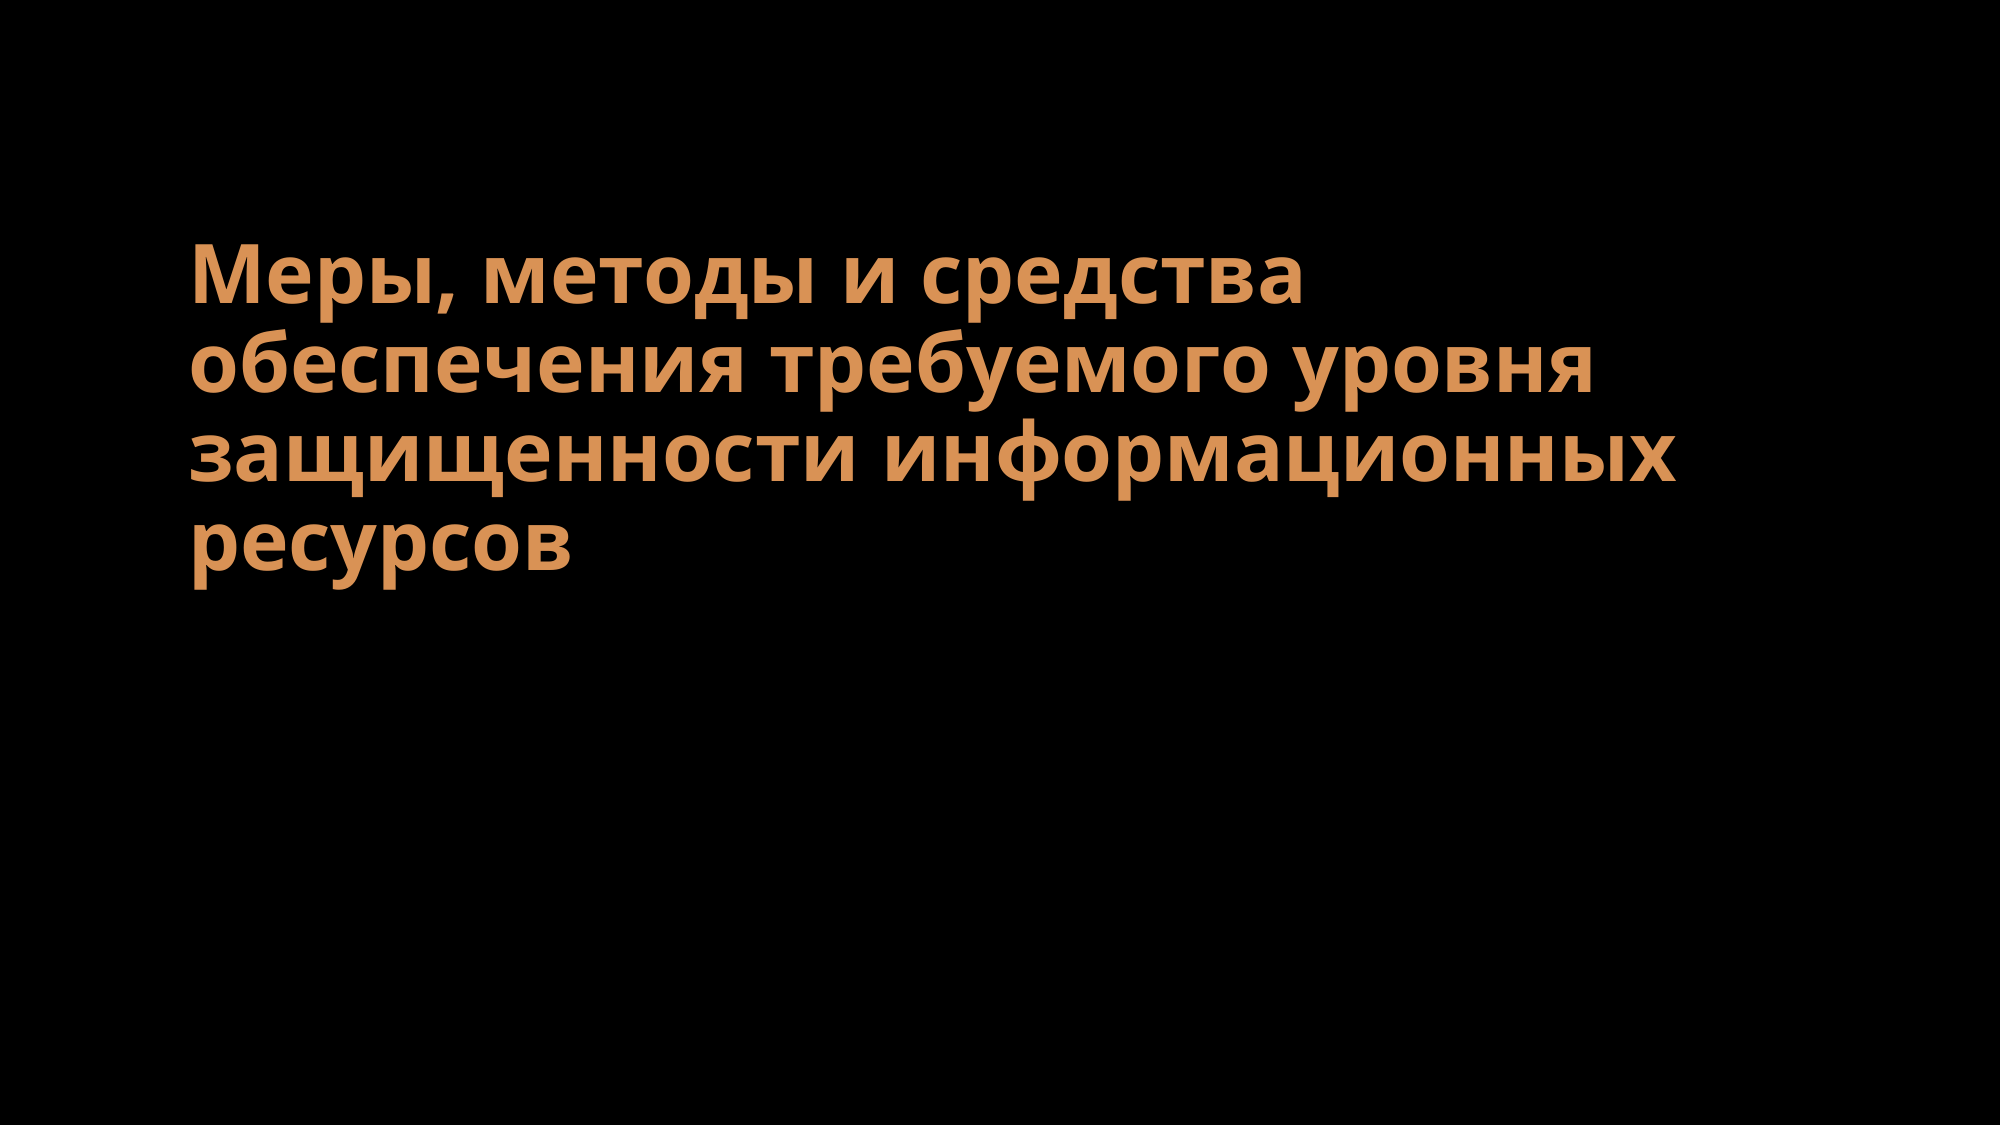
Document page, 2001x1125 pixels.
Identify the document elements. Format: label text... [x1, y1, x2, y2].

title Меры, методы и средства обеспечения требуемого уровня защищенности информационных ресурсов [173, 278, 1898, 542]
